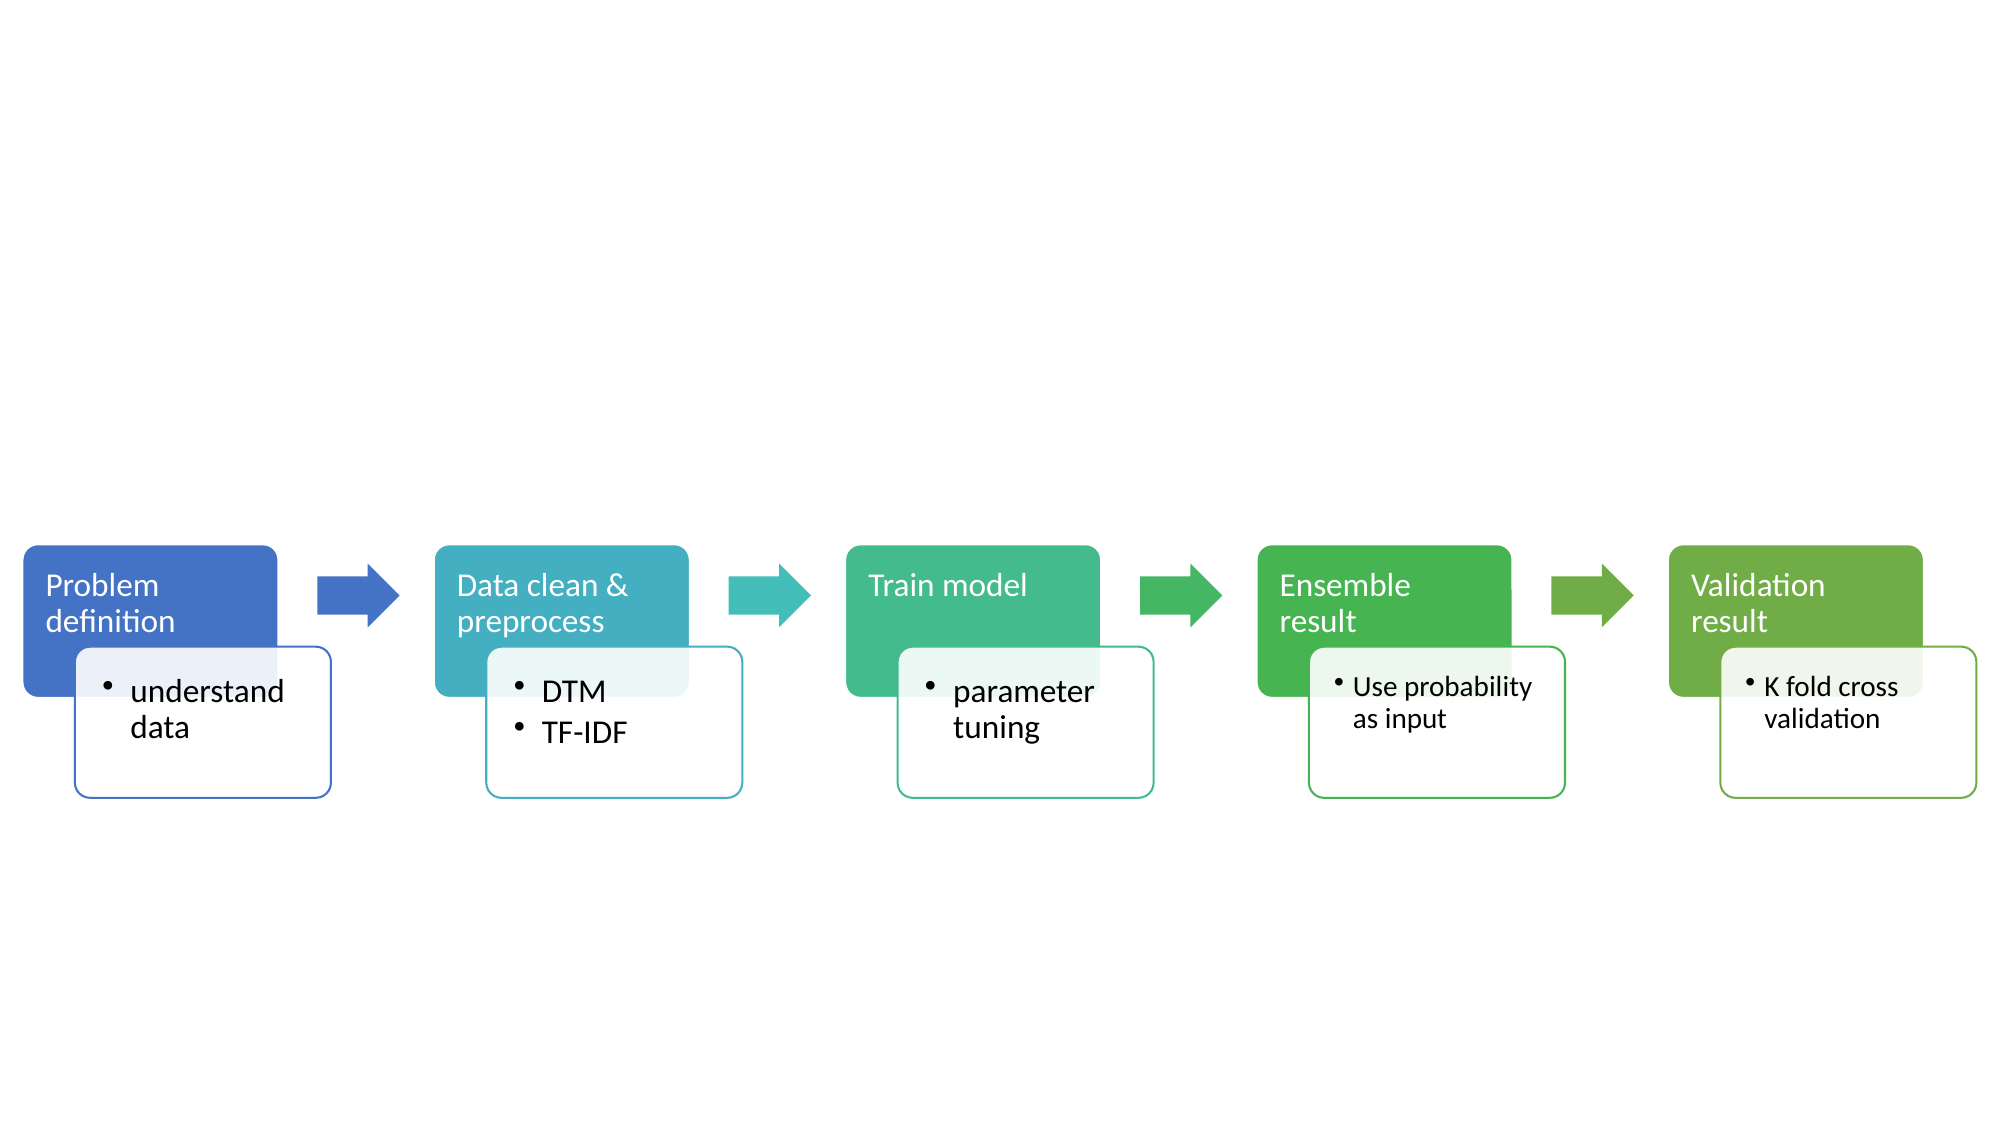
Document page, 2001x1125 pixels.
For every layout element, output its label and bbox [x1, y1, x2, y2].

list [21, 299, 1978, 1043]
